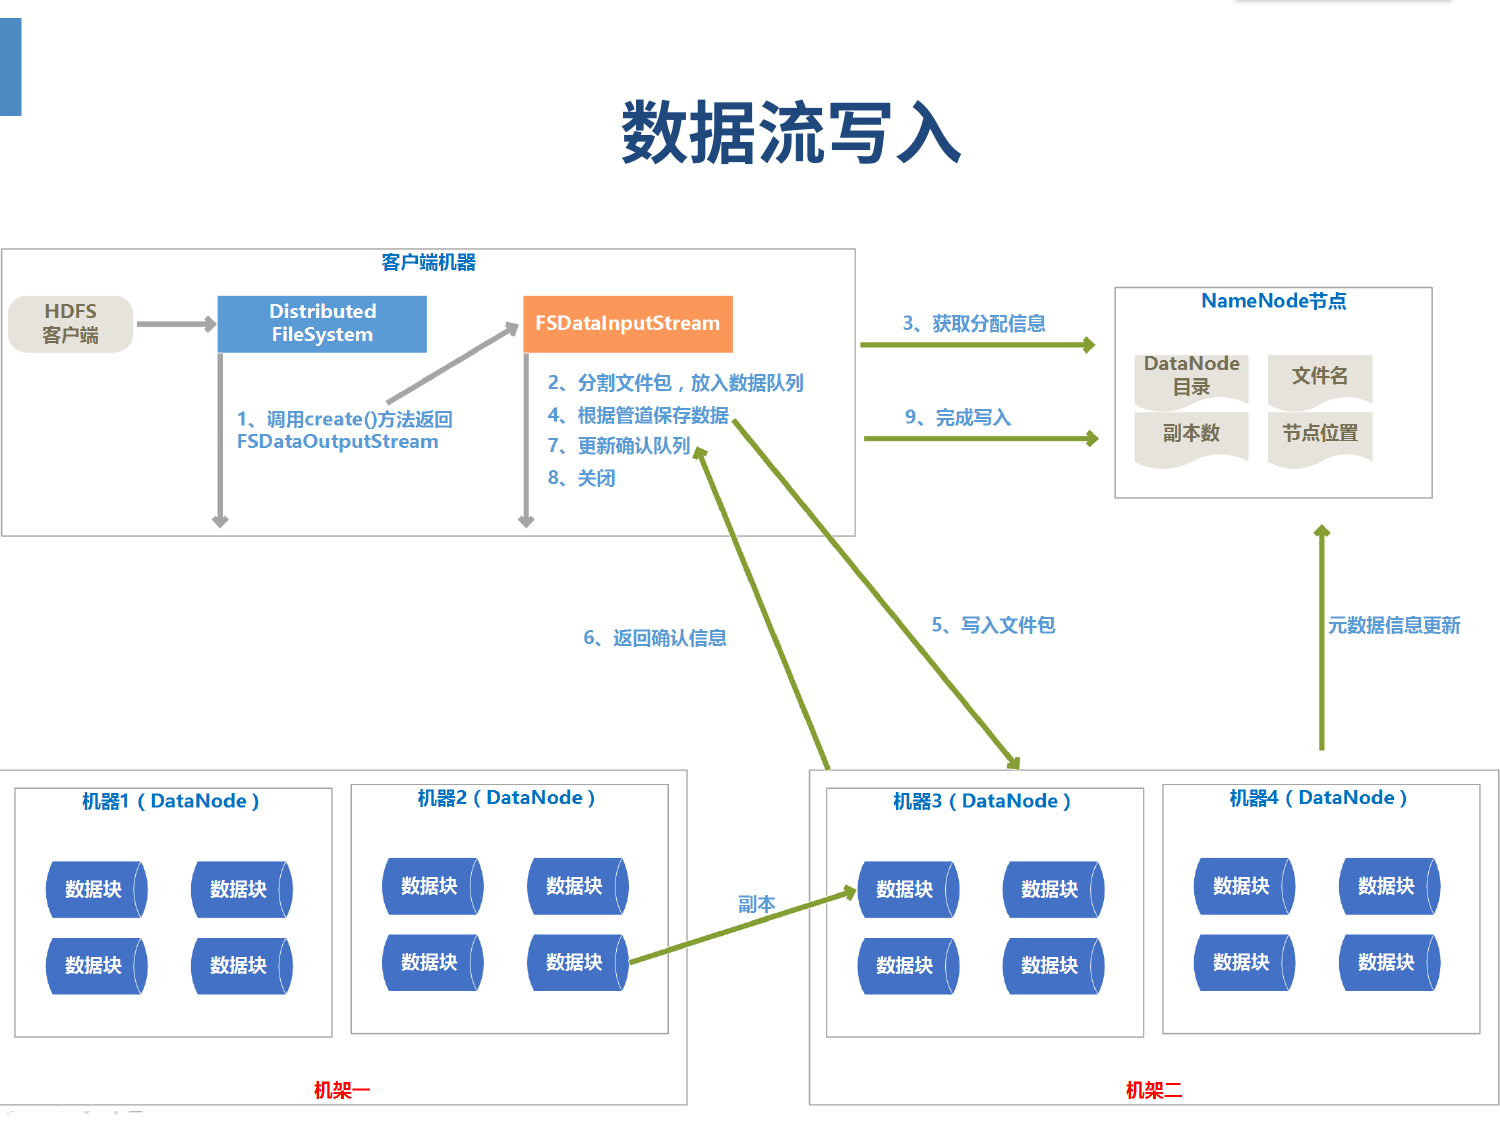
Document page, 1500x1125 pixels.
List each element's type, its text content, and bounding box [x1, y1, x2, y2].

picture [0, 0, 1500, 1125]
title 数据流写入 [407, 90, 1177, 172]
